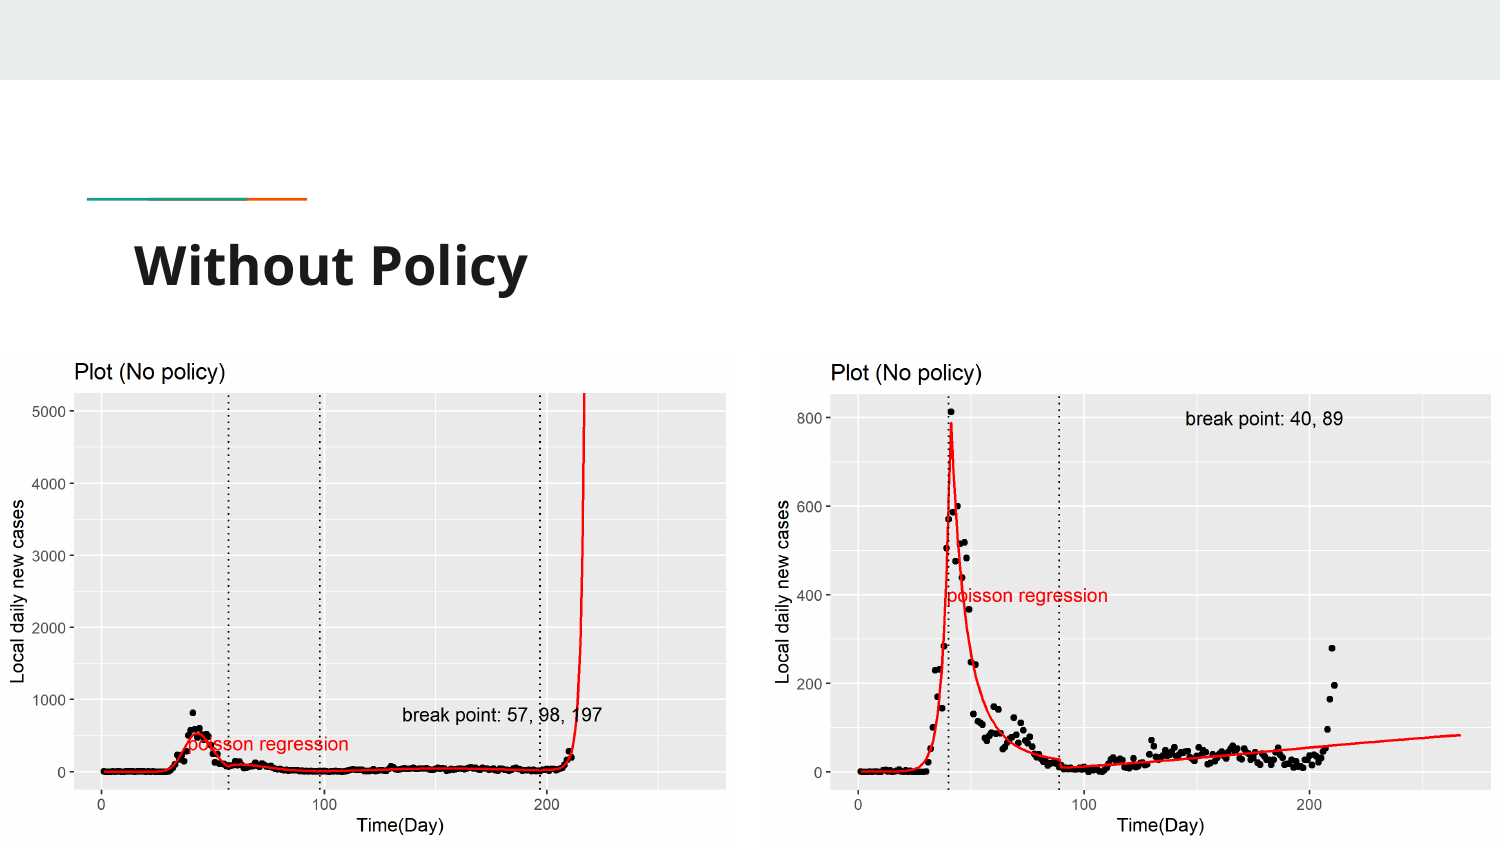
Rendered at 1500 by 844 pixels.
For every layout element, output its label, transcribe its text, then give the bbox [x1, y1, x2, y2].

picture [764, 354, 1500, 844]
title Without Policy [119, 216, 1381, 305]
picture [0, 352, 736, 844]
